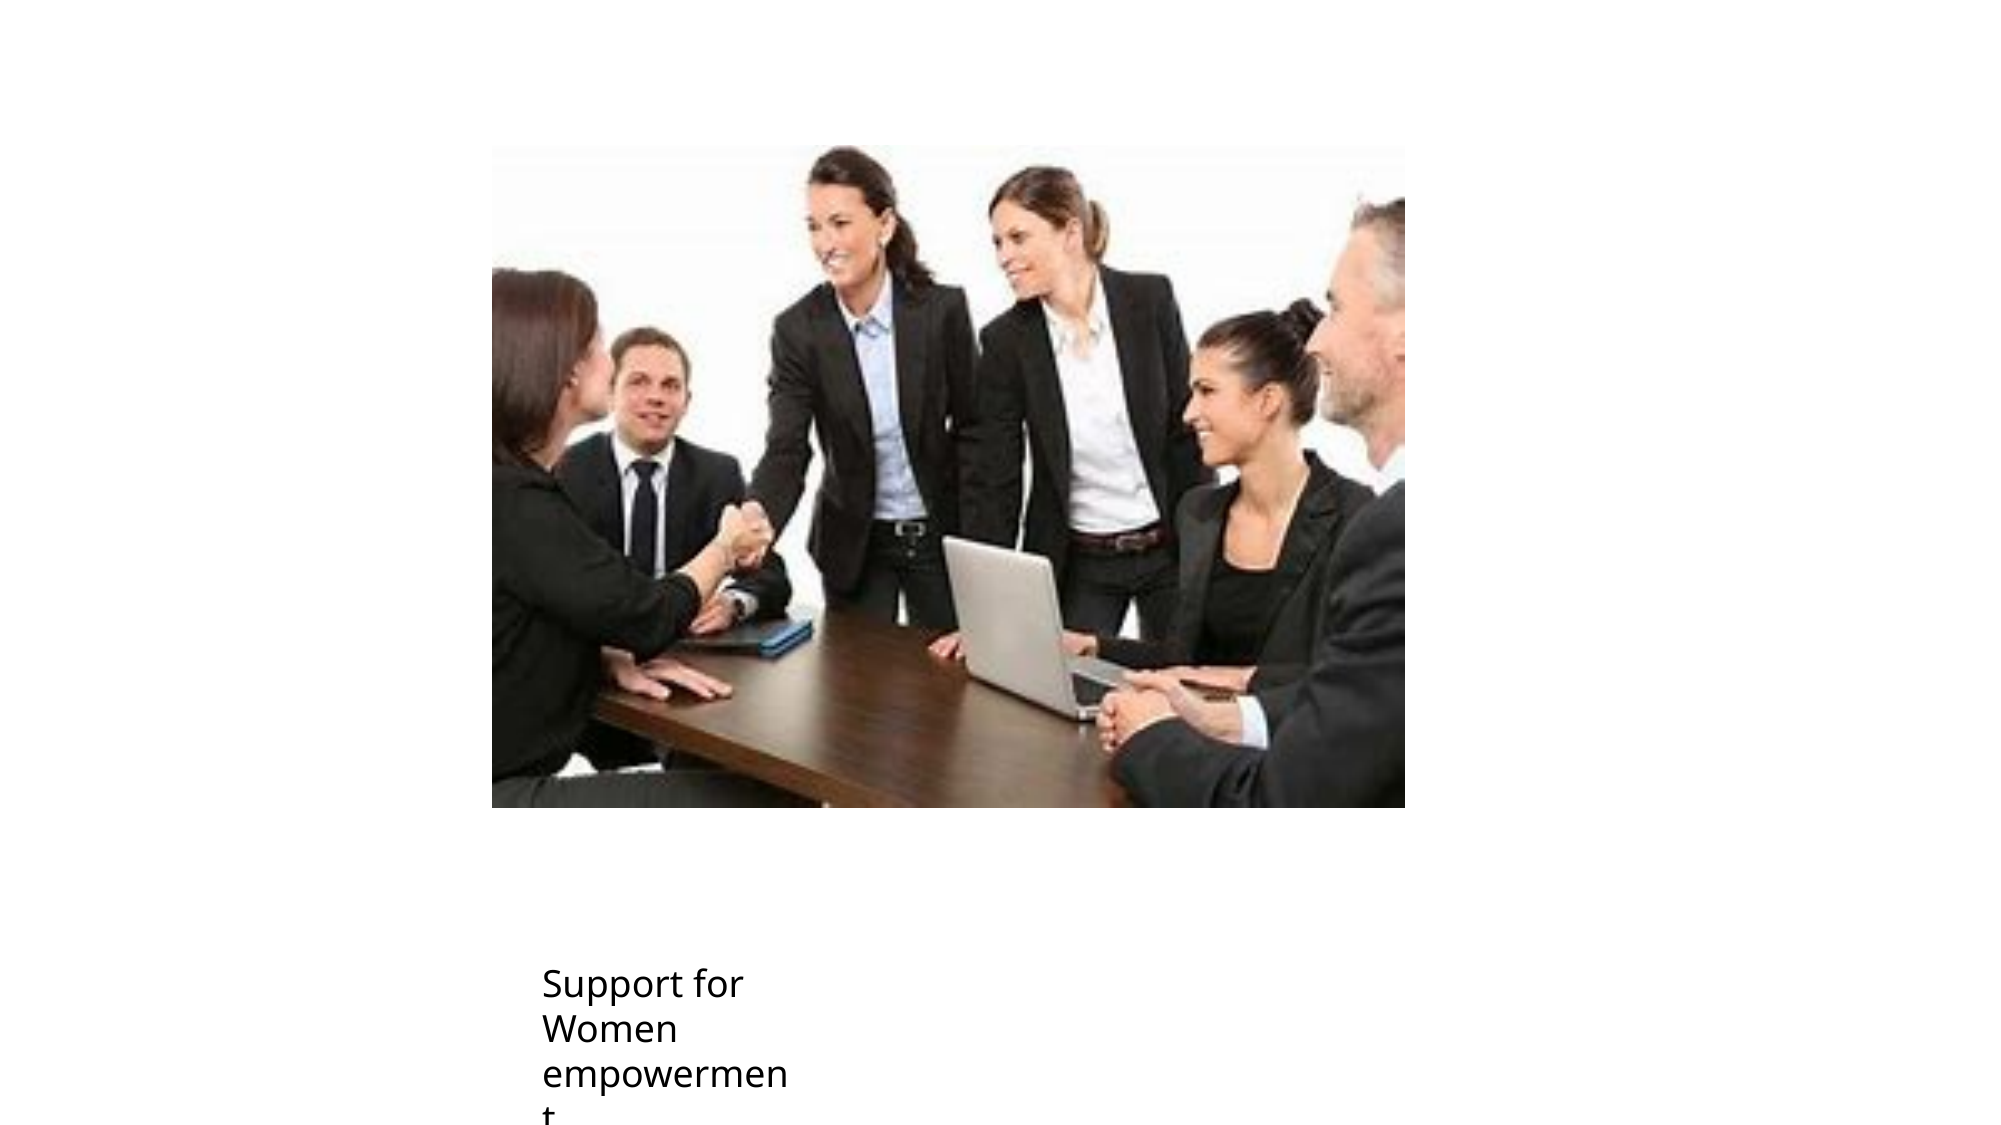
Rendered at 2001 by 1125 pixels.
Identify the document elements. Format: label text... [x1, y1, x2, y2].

text_box Support for Women empowerment [527, 952, 815, 1125]
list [491, 145, 1406, 809]
